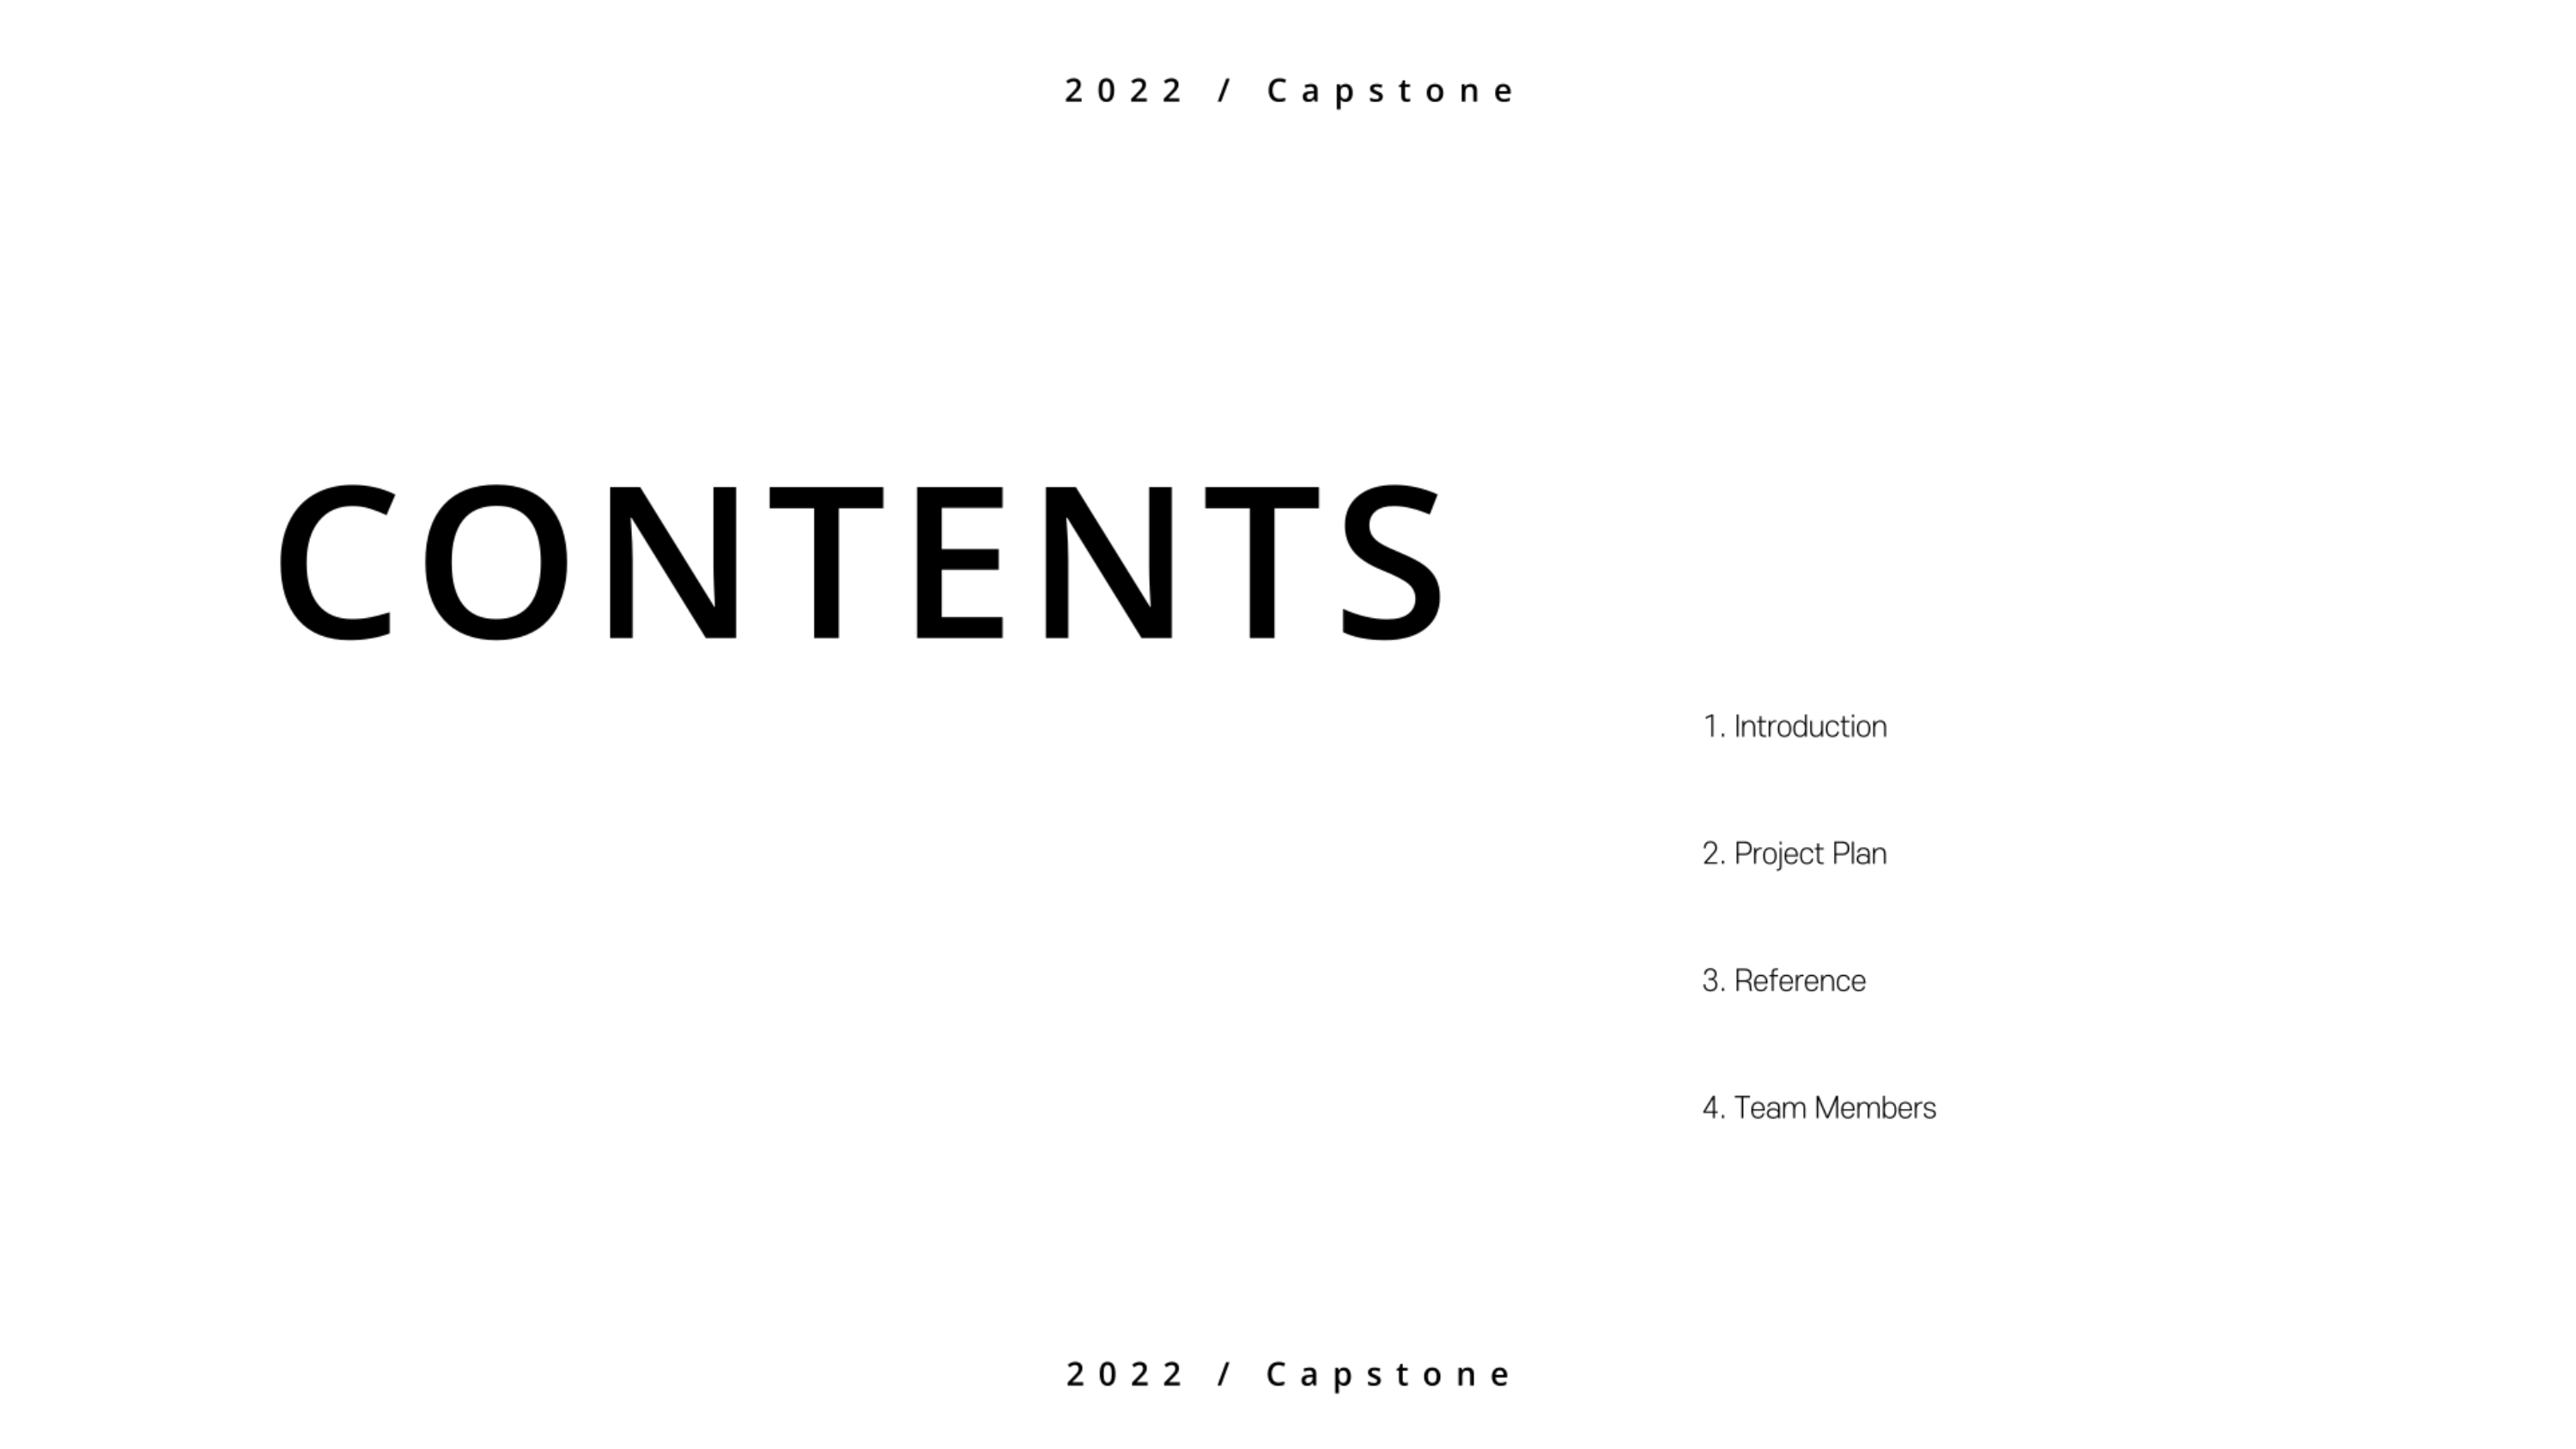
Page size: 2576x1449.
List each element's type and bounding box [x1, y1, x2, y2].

picture [236, 376, 1536, 737]
picture [556, 1345, 1522, 1408]
picture [1697, 701, 1951, 1132]
picture [556, 61, 1525, 124]
